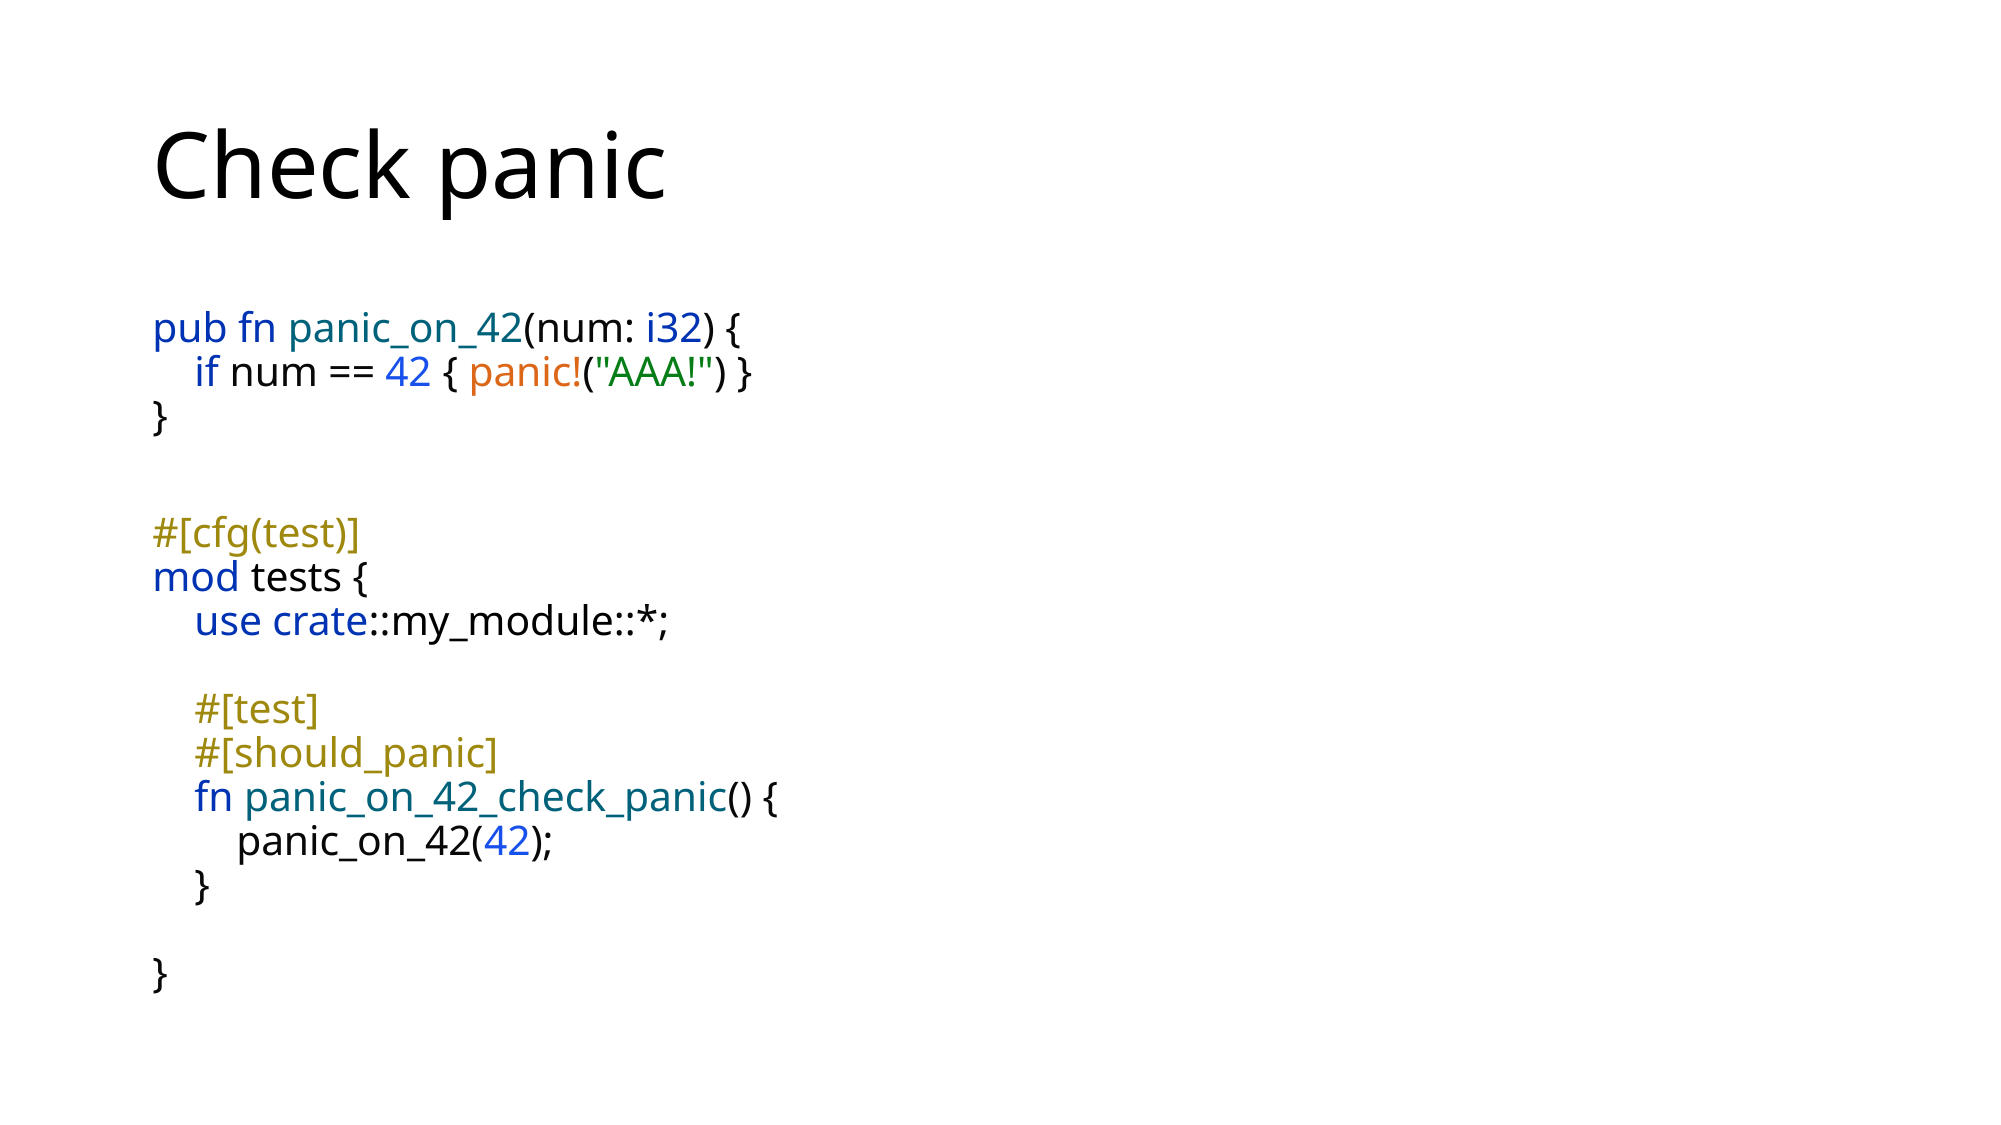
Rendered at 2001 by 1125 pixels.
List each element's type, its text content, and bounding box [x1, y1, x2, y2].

title Check panic [137, 59, 1863, 278]
list pub fn panic_on_42(num: i32) { if num == 42 { panic!("AAA!") } } #[cfg(test)] mod tests { use crate::my_module::*; #[test] #[should_panic] fn panic_on_42_check_panic() { panic_on_42(42); } } [137, 299, 1863, 1014]
